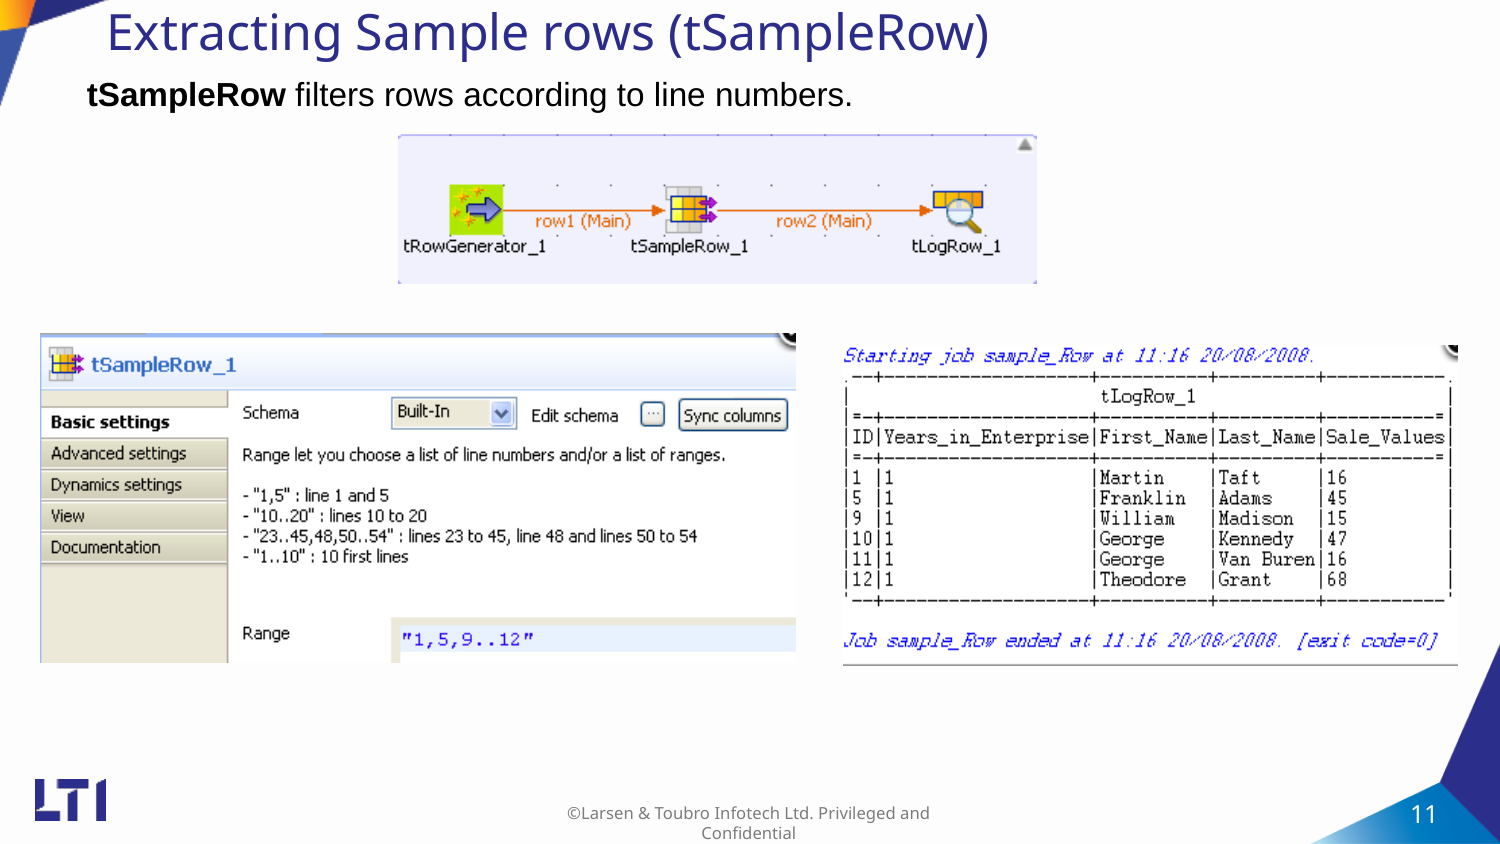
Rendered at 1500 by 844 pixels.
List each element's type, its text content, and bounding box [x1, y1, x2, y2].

picture [35, 779, 106, 821]
picture [842, 344, 1500, 844]
title Extracting Sample rows (tSampleRow) [105, 0, 1500, 84]
list tSampleRow filters rows according to line numbers. [86, 73, 1437, 168]
picture [0, 0, 105, 110]
picture [39, 333, 797, 664]
picture [398, 132, 1037, 284]
